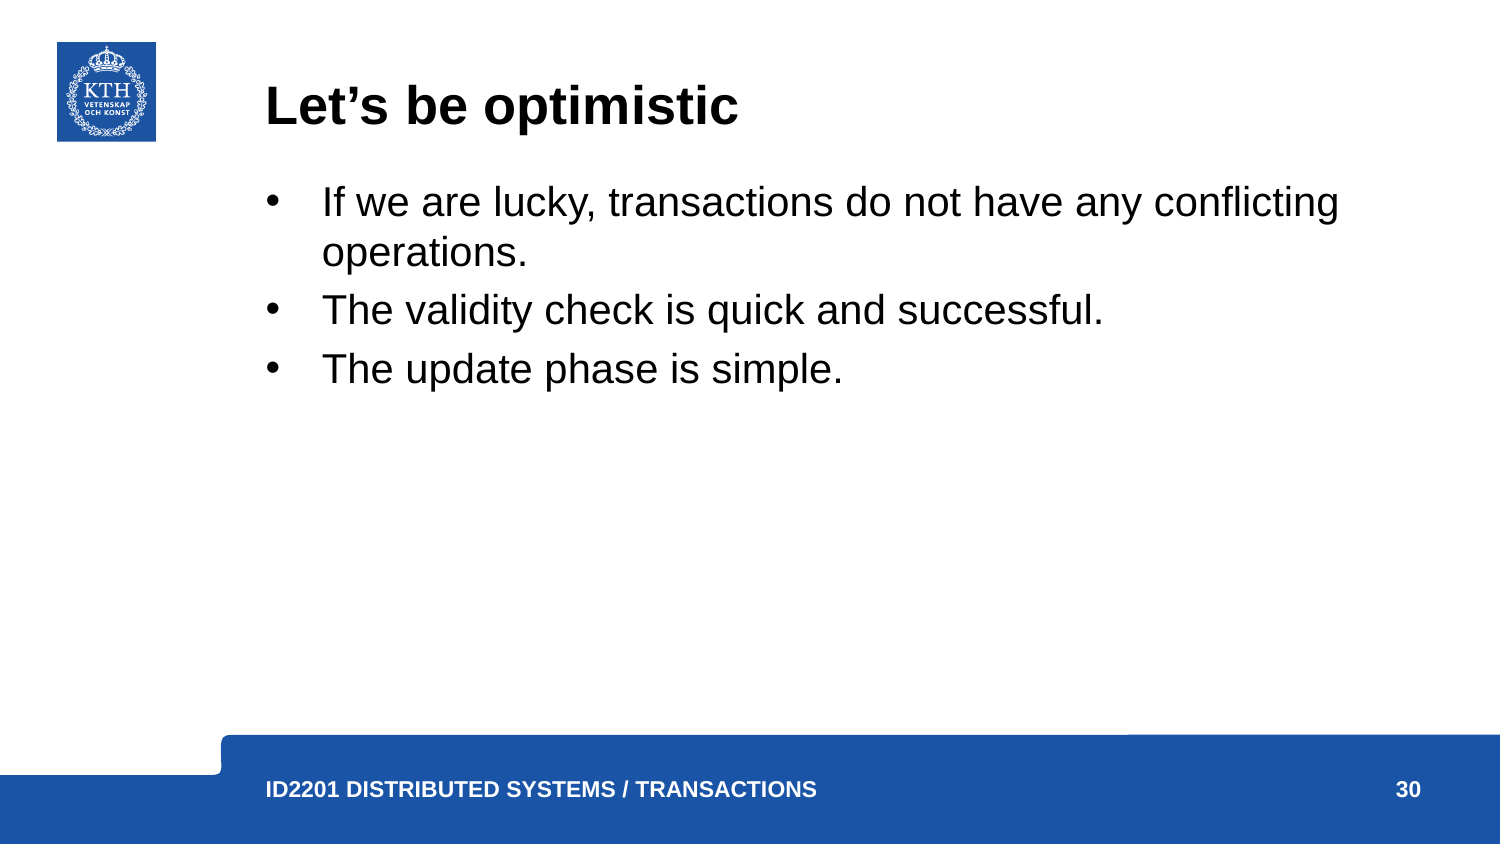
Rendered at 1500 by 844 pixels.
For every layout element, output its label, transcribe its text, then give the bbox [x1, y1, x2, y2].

list If we are lucky, transactions do not have any conflicting operations. The validity check is quick and successful. The update phase is simple. [265, 174, 1404, 697]
picture [57, 42, 157, 142]
title Let’s be optimistic [265, 53, 1404, 136]
slide_number 30 [1340, 775, 1428, 820]
footer ID2201 Distributed Systems / Transactions [265, 783, 1329, 828]
